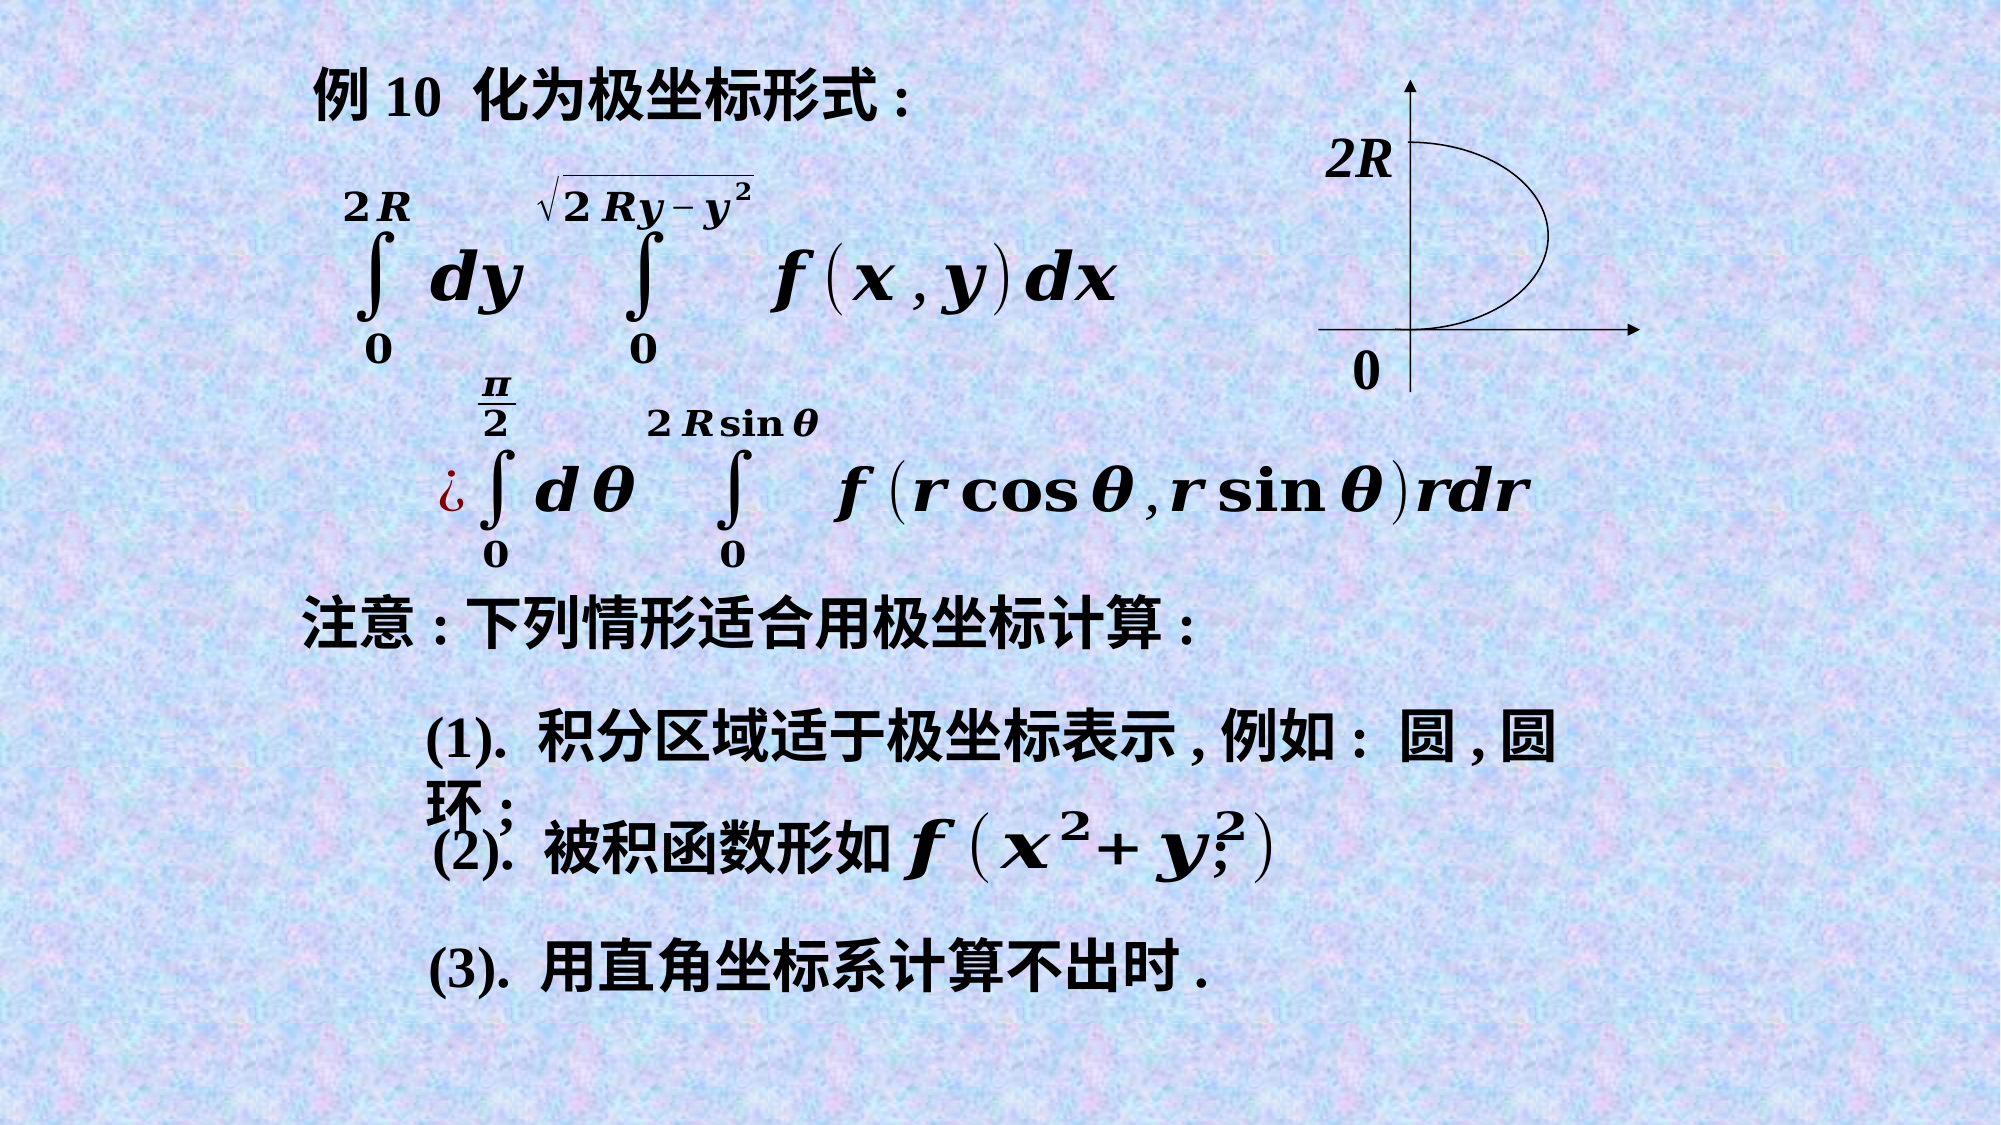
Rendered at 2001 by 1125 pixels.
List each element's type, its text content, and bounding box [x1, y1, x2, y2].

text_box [1299, 79, 1641, 410]
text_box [410, 804, 1279, 890]
text_box (3). 用直角坐标系计算不出时. [413, 922, 1369, 1007]
text_box 注意:下列情形适合用极坐标计算: [285, 579, 1387, 664]
text_box 例10 化为极坐标形式: [297, 50, 993, 136]
picture [0, 0, 2001, 1125]
text_box (1). 积分区域适于极坐标表示,例如: 圆,圆环; [410, 691, 1607, 847]
